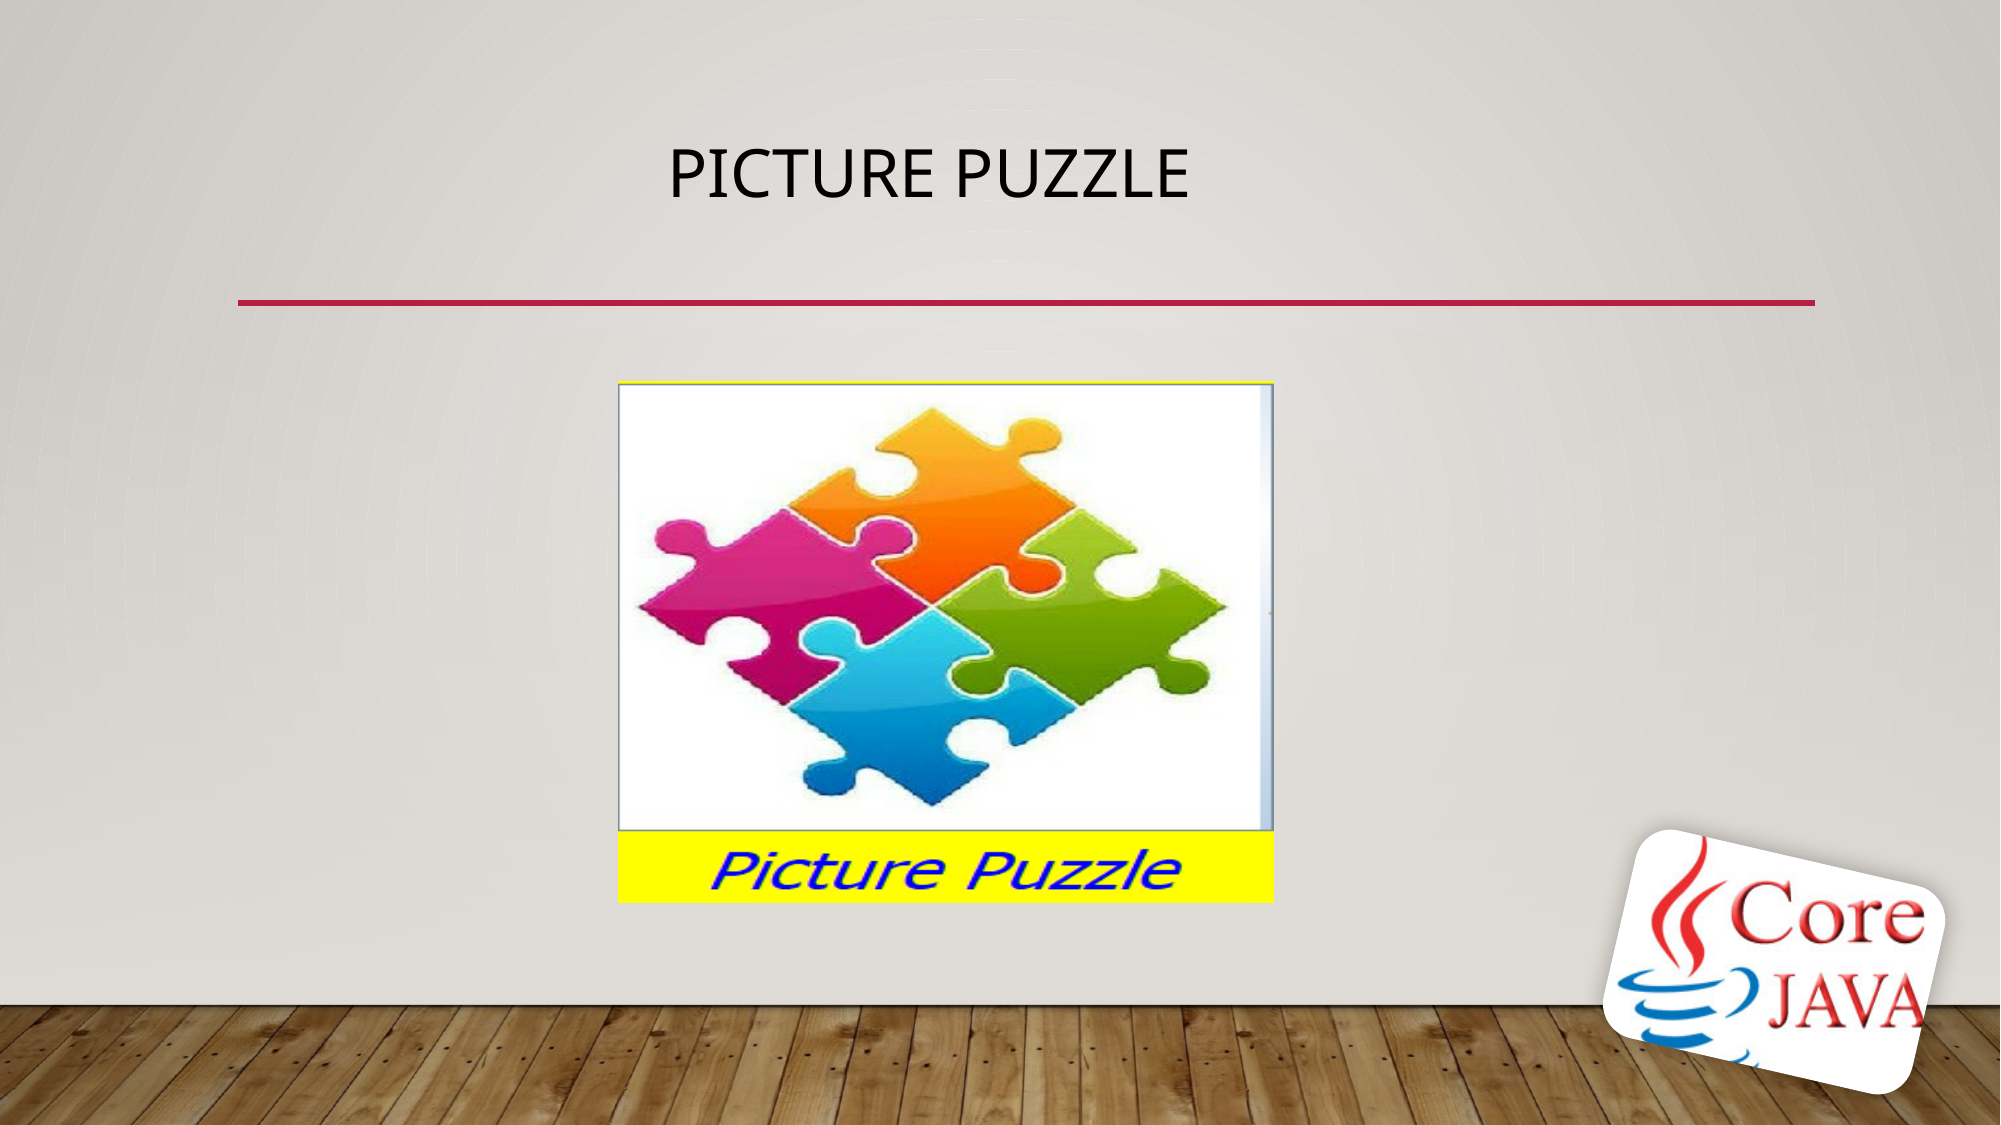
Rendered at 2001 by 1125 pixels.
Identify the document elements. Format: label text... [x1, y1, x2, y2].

picture [0, 829, 2000, 1125]
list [618, 380, 1274, 904]
title Picture puzzle [238, 131, 1814, 305]
